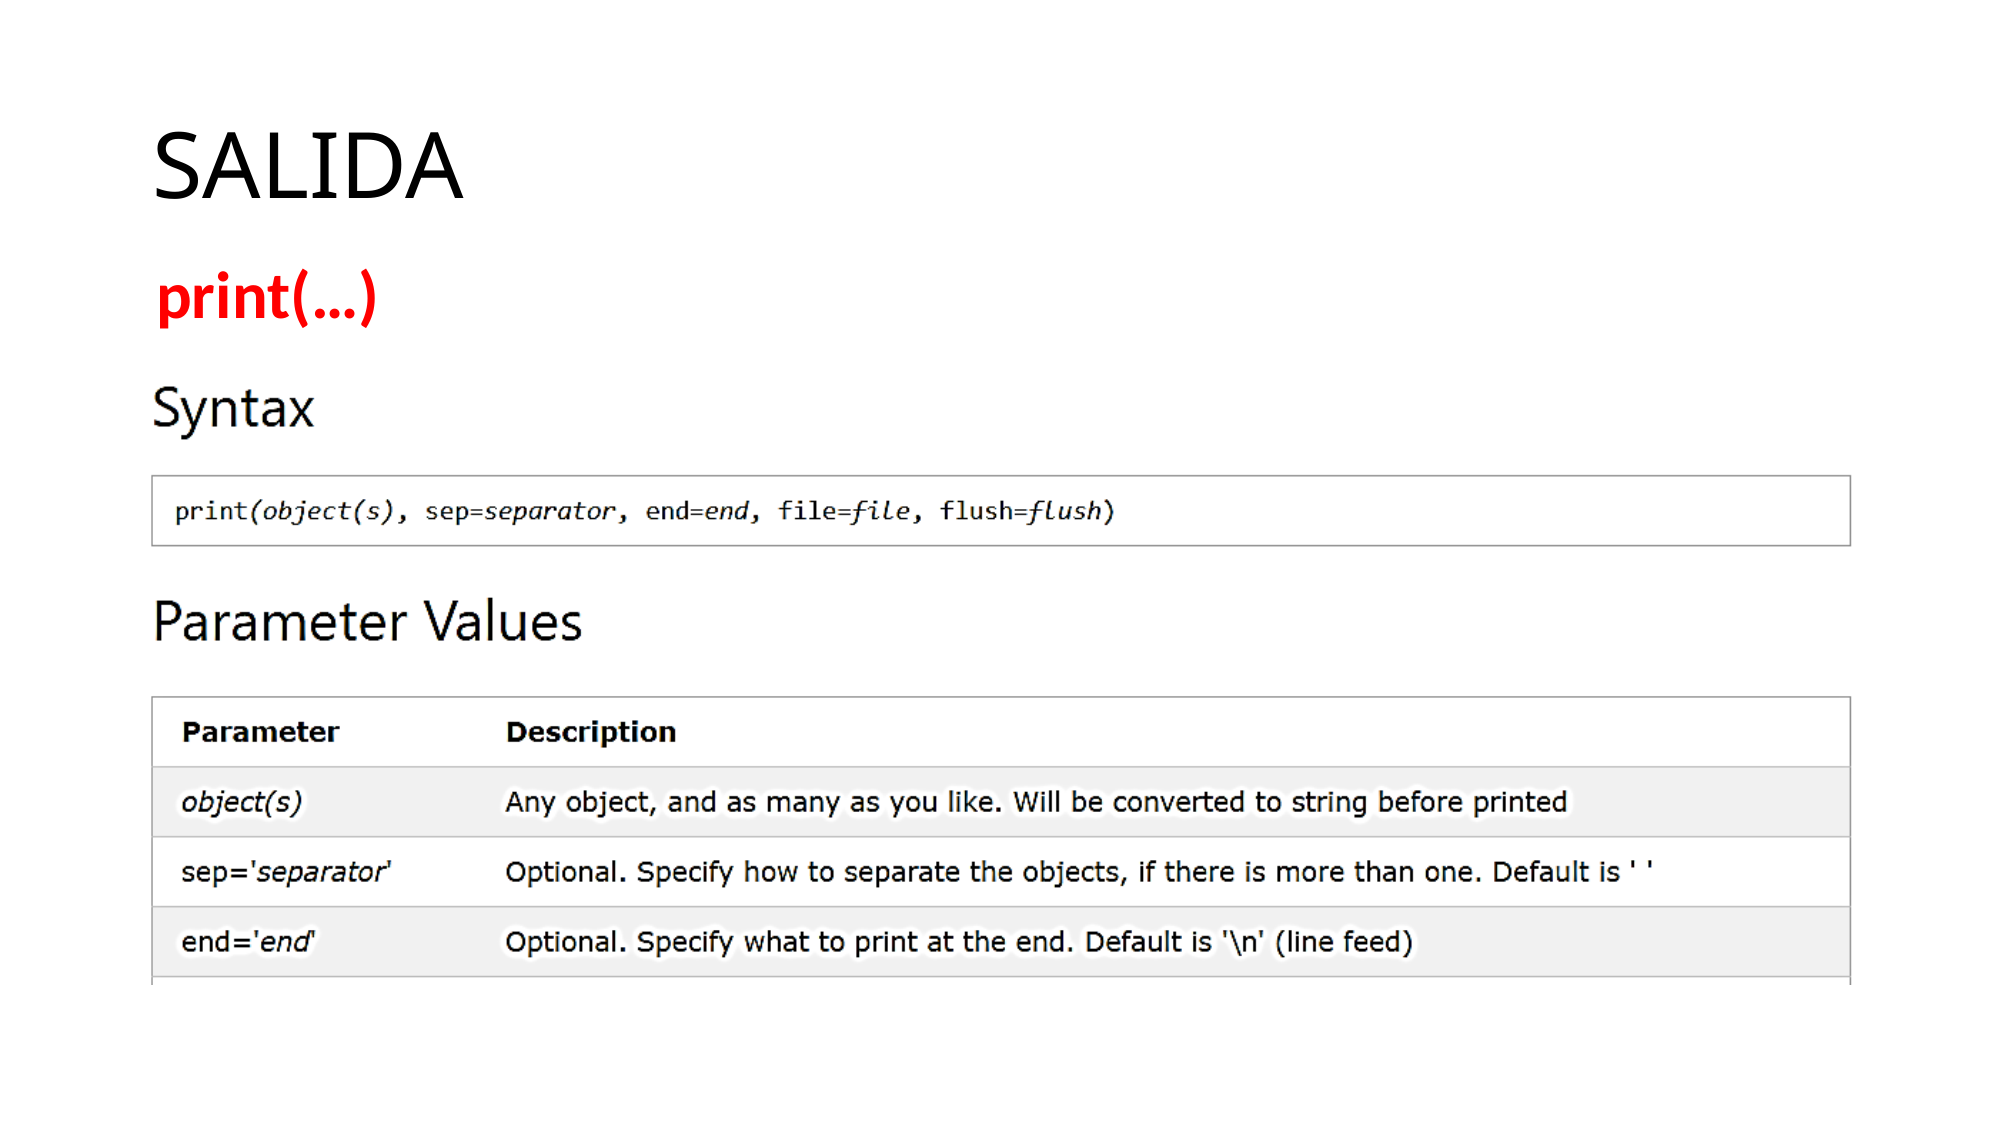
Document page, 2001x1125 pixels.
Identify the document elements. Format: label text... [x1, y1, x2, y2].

text_box print(…) [141, 244, 395, 340]
picture [143, 372, 1857, 985]
title SALIDA [137, 59, 1863, 278]
